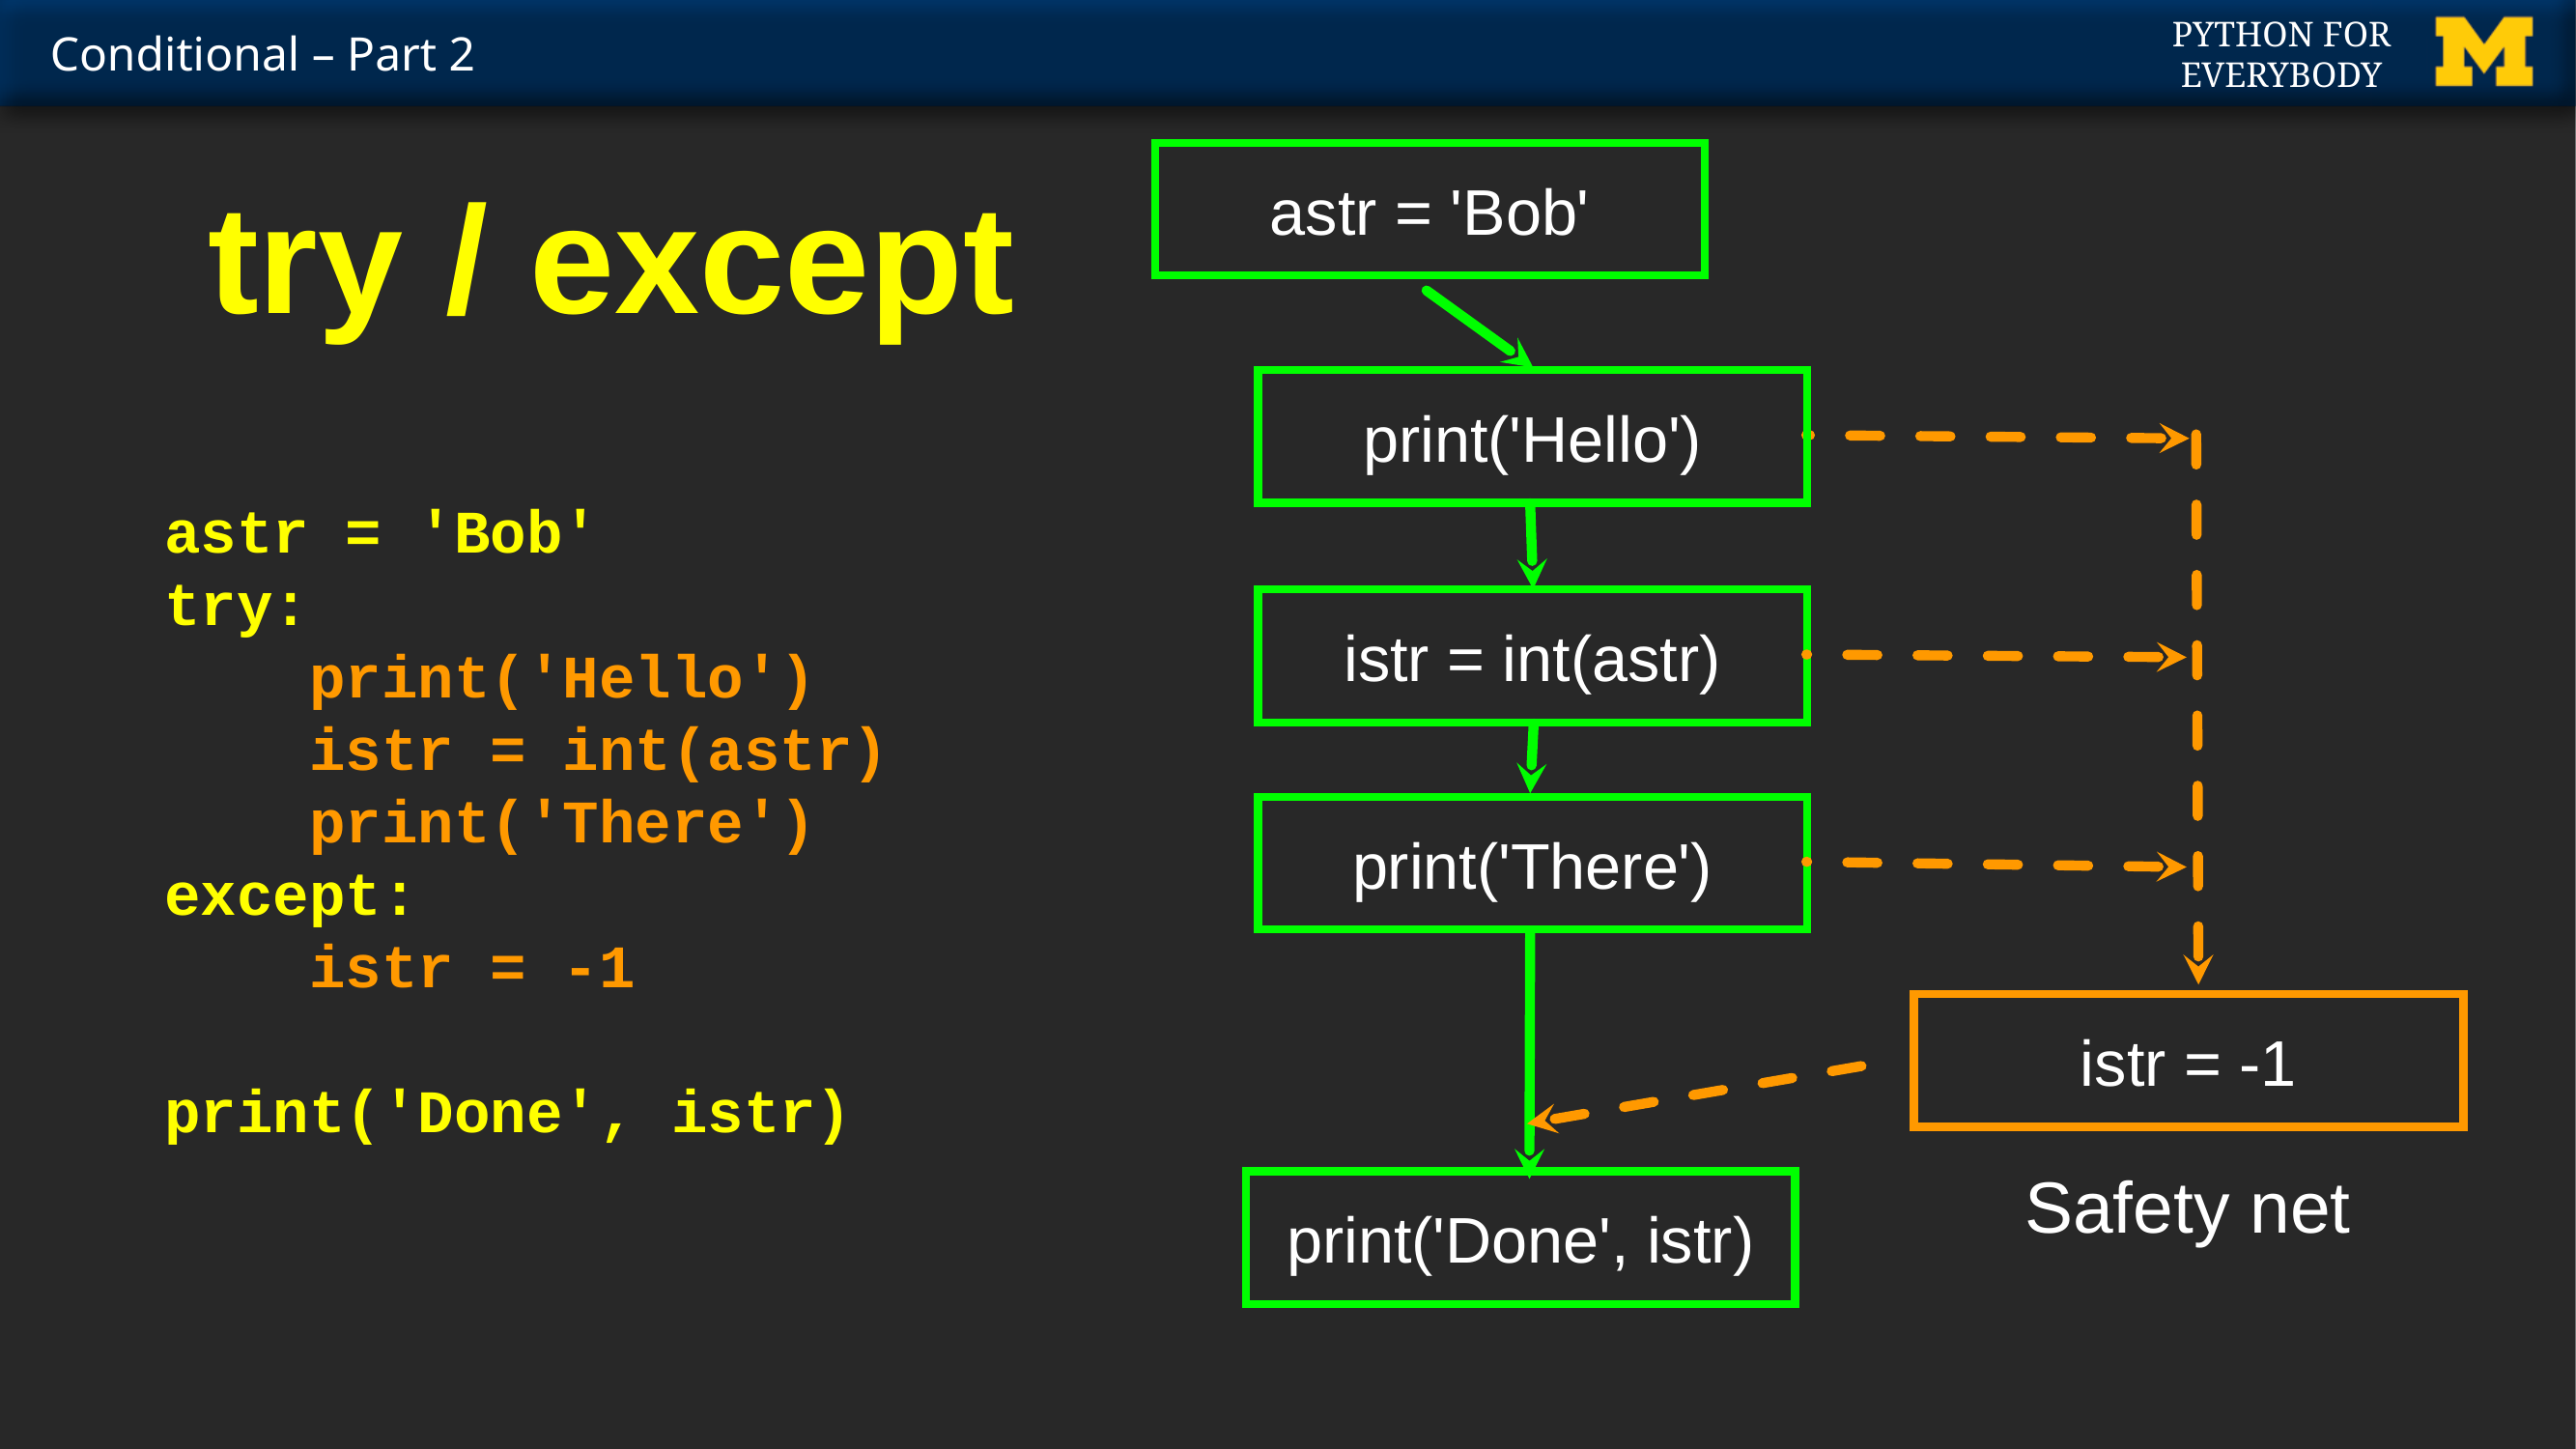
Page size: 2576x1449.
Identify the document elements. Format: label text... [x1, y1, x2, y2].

text_box astr = 'Bob' [1155, 142, 1705, 276]
text_box istr = -1 [1913, 994, 2464, 1127]
text_box print('Hello') [1258, 370, 1808, 503]
text_box istr = int(astr) [1258, 589, 1808, 723]
text_box Safety net [2001, 1154, 2374, 1254]
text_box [1529, 723, 1535, 794]
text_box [1805, 861, 2188, 867]
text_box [1805, 654, 2188, 658]
picture [0, 0, 2576, 1449]
text_box print('Done', istr) [1245, 1171, 1796, 1304]
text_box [1805, 435, 2190, 440]
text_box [1526, 1059, 1901, 1124]
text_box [1426, 290, 1534, 368]
text_box print('There') [1258, 796, 1808, 930]
text_box astr = 'Bob' try: print('Hello') istr = int(astr) print('There') except: istr = -1 print('Done', istr) [164, 441, 984, 1195]
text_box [1529, 502, 1534, 590]
title try / except [137, 109, 1086, 395]
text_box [2195, 427, 2199, 985]
